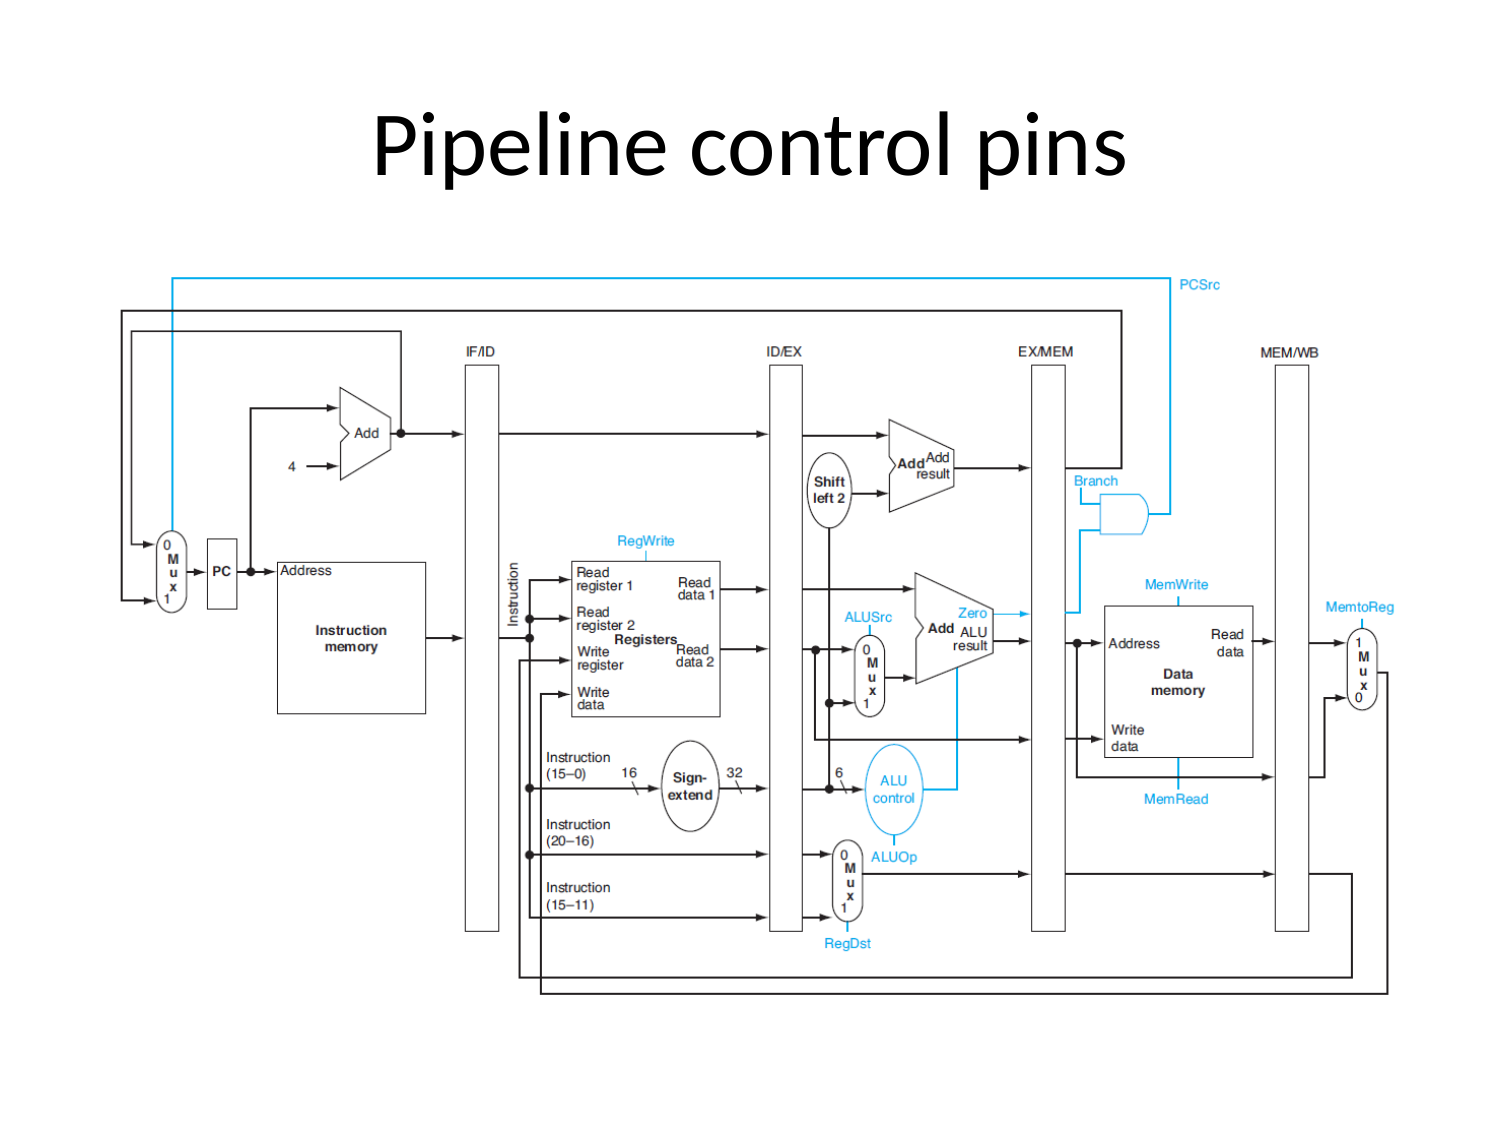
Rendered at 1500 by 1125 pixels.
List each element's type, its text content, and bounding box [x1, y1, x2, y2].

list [74, 264, 1426, 1003]
title Pipeline control pins [75, 45, 1425, 233]
